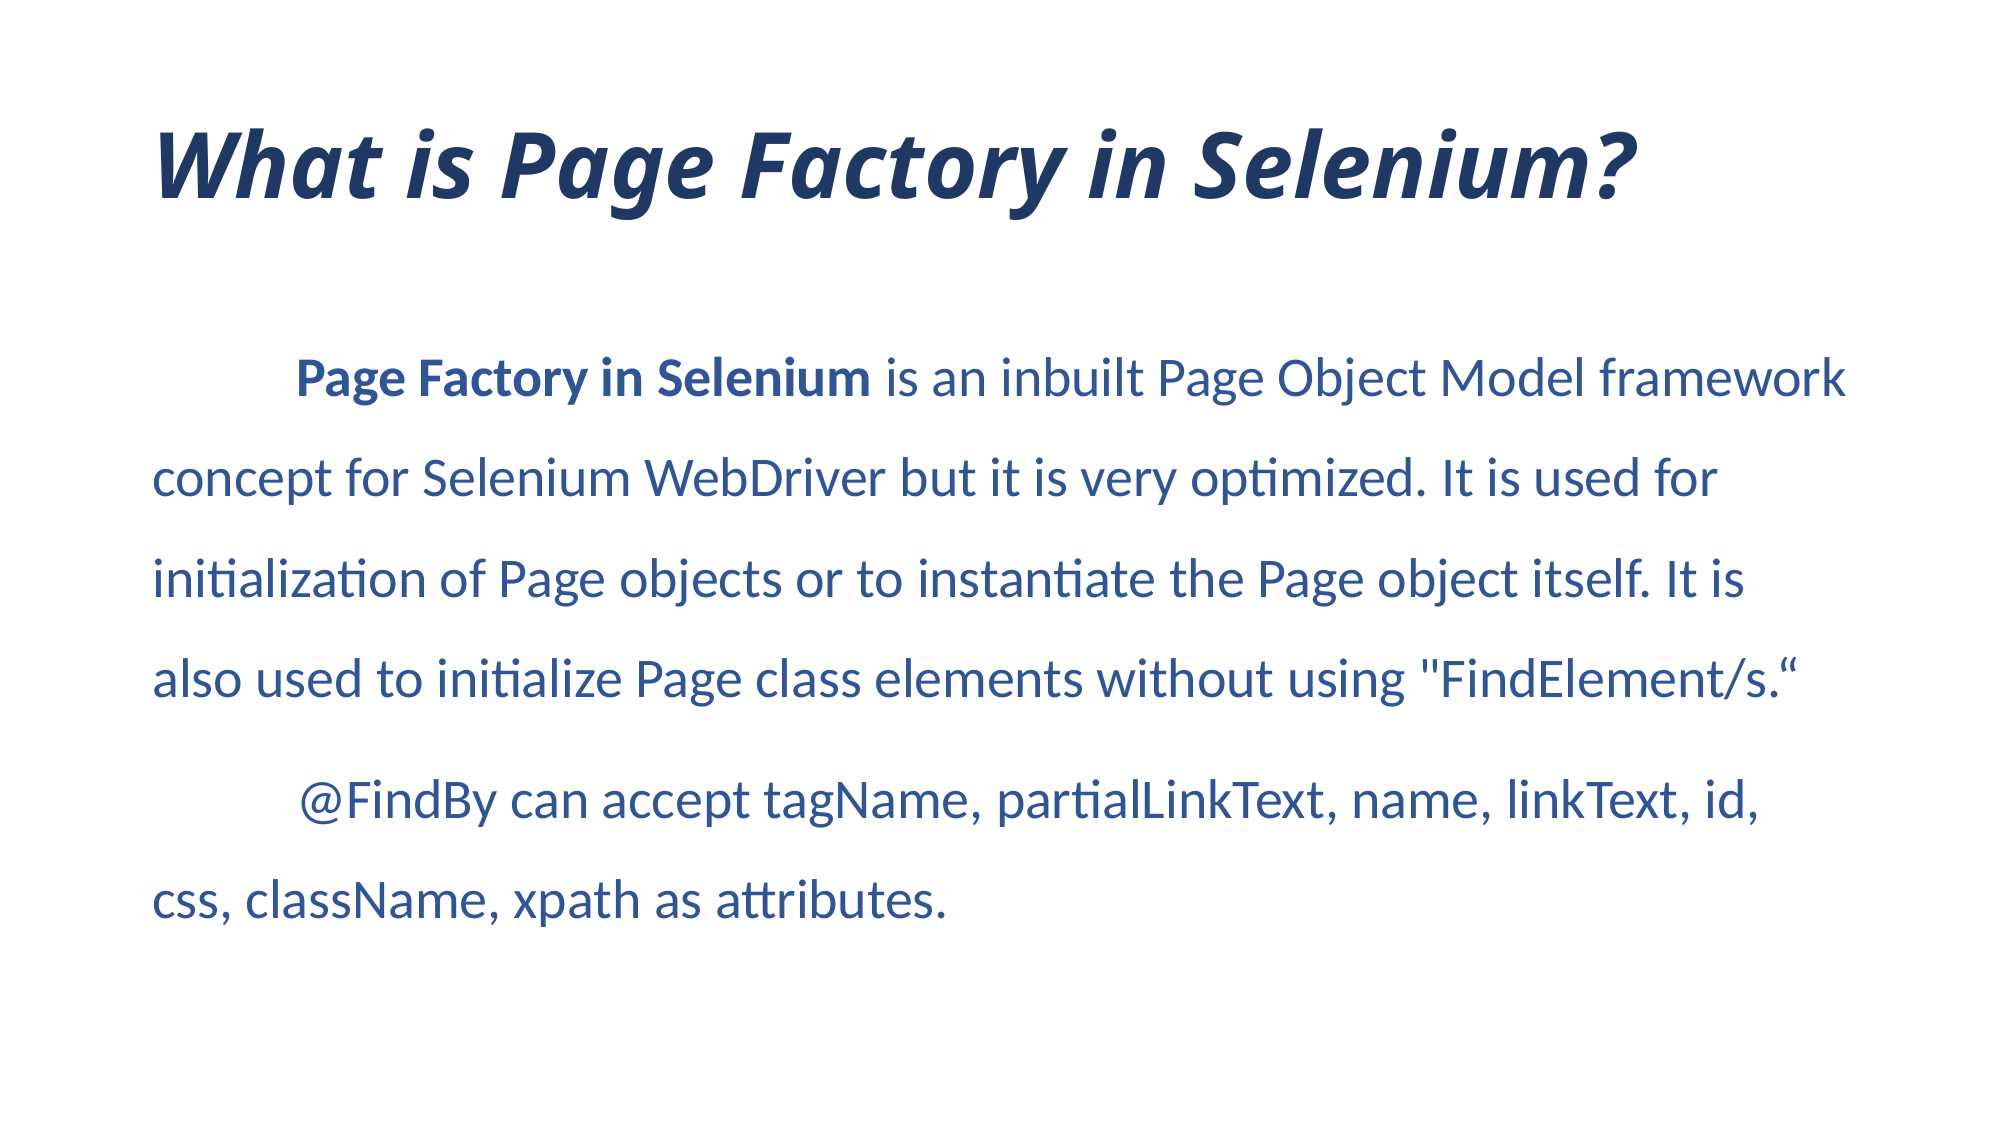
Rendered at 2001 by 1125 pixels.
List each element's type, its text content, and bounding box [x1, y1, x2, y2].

title What is Page Factory in Selenium? [137, 59, 1863, 278]
list Page Factory in Selenium is an inbuilt Page Object Model framework concept for Selenium WebDriver but it is very optimized. It is used for initialization of Page objects or to instantiate the Page object itself. It is also used to initialize Page class elements without using "FindElement/s.“ @FindBy can accept tagName, partialLinkText, name, linkText, id, css, className, xpath as attributes. [137, 299, 1863, 1014]
